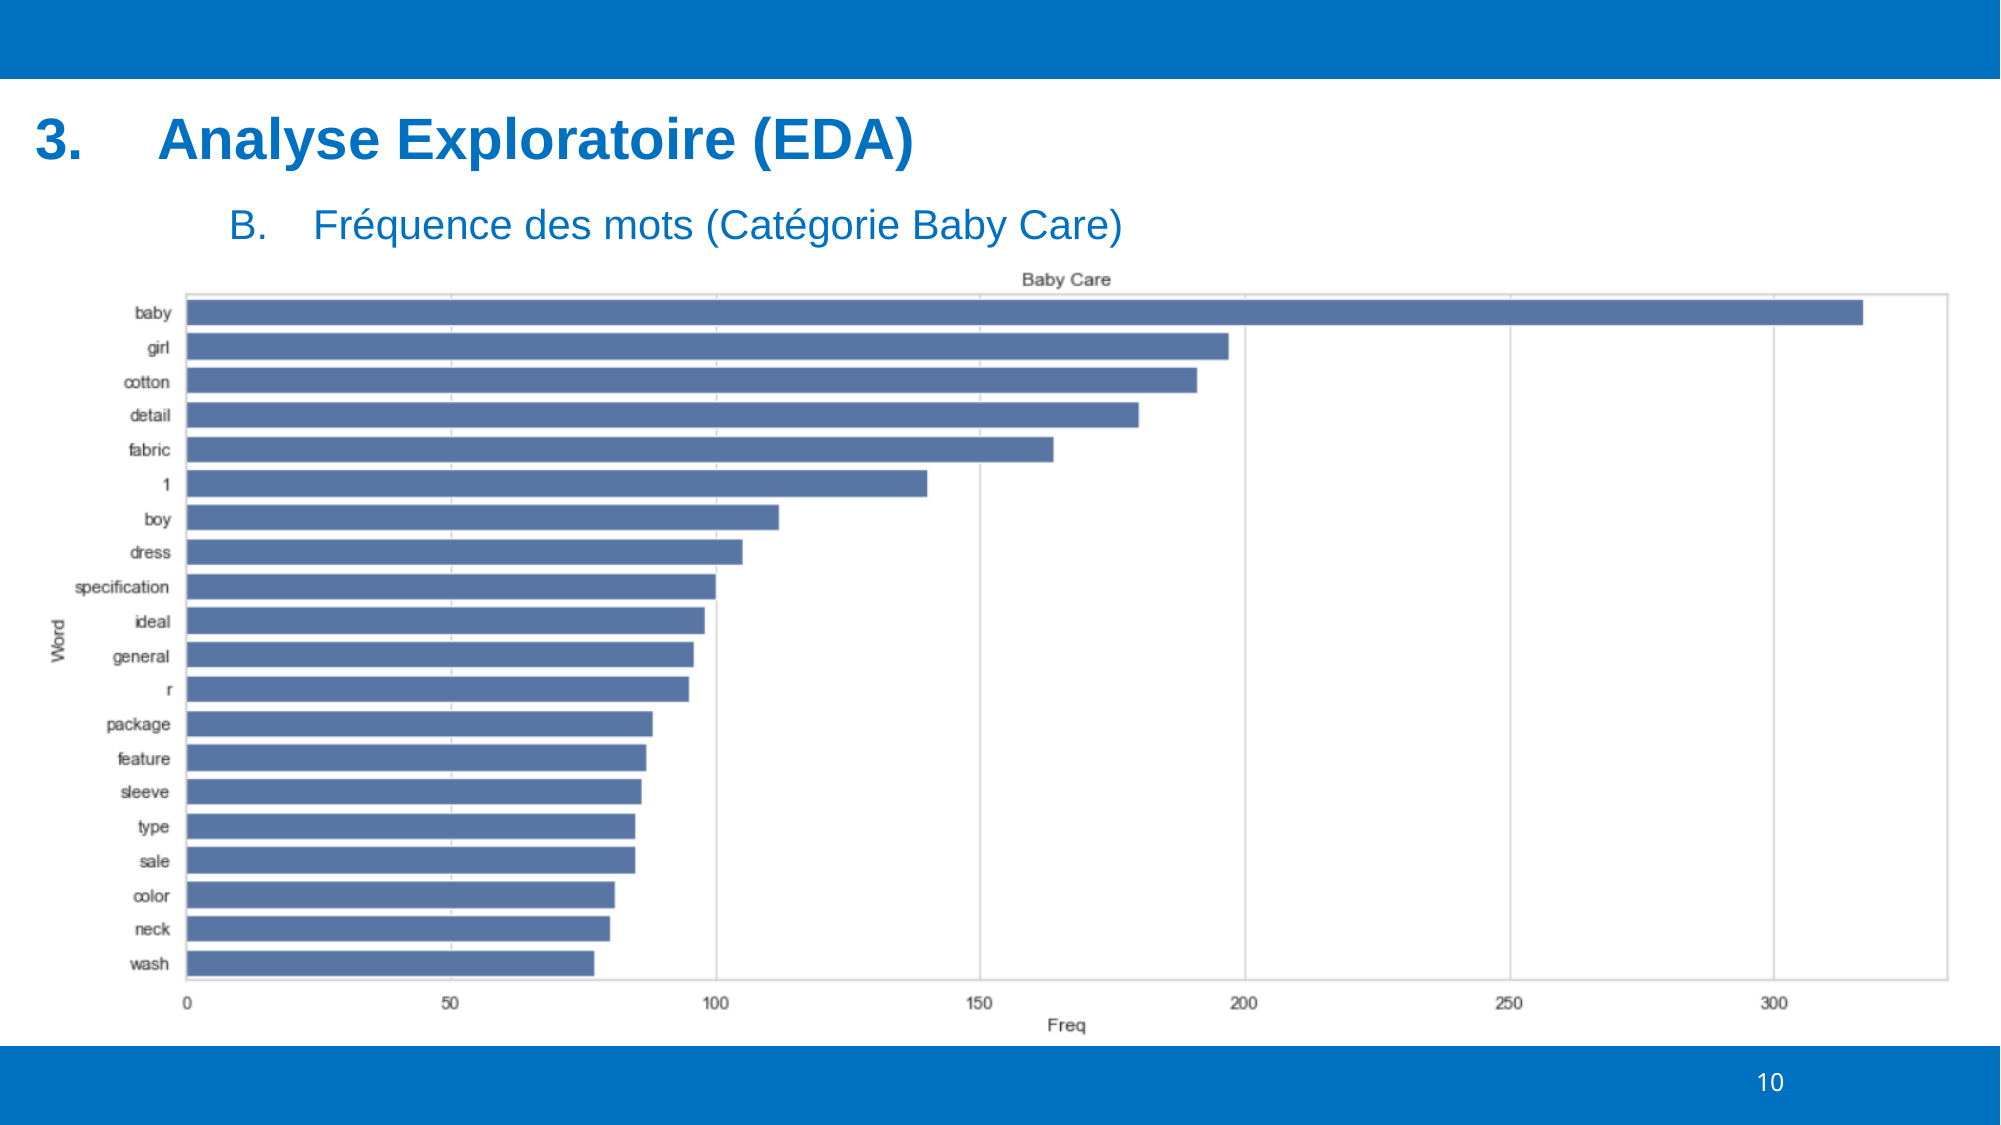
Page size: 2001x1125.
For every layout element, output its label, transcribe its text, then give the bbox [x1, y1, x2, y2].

text_box [0, 1047, 2000, 1125]
picture [32, 265, 1968, 1045]
slide_number 10 [1748, 1055, 1904, 1114]
text_box [0, 78, 2000, 1047]
text_box Fréquence des mots (Catégorie Baby Care) [213, 185, 1679, 261]
text_box [0, 0, 2000, 78]
text_box Analyse Exploratoire (EDA) [20, 100, 1182, 181]
